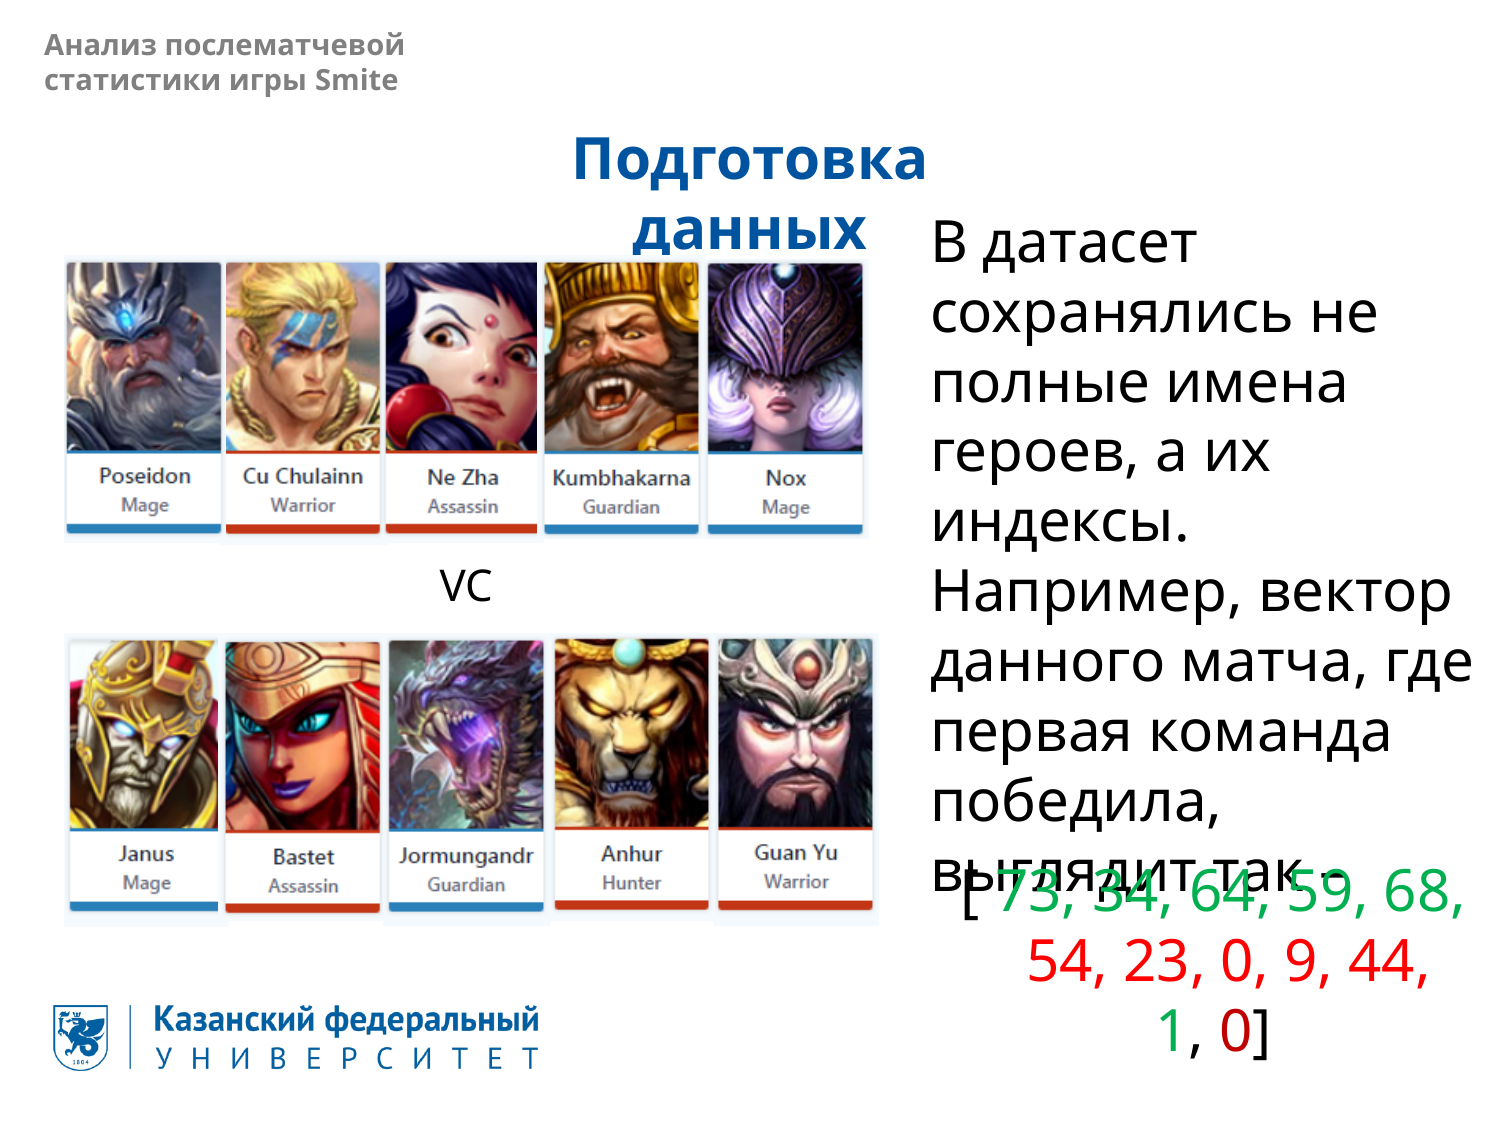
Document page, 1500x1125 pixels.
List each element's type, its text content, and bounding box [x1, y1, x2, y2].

text_box В датасет сохранялись не полные имена героев, а их индексы. Например, вектор данного матча, где первая команда победила, выглядит так – [915, 196, 1500, 981]
text_box Подготовка данных [448, 113, 1052, 269]
picture [52, 1005, 538, 1071]
picture [64, 633, 879, 928]
text_box Анализ послематчевой статистики игры Smite [29, 19, 514, 104]
text_box [ 73, 34, 64, 59, 68, 54, 23, 0, 9, 44, 1, 0] [927, 846, 1500, 1071]
text_box VC [419, 551, 514, 618]
picture [64, 255, 869, 545]
